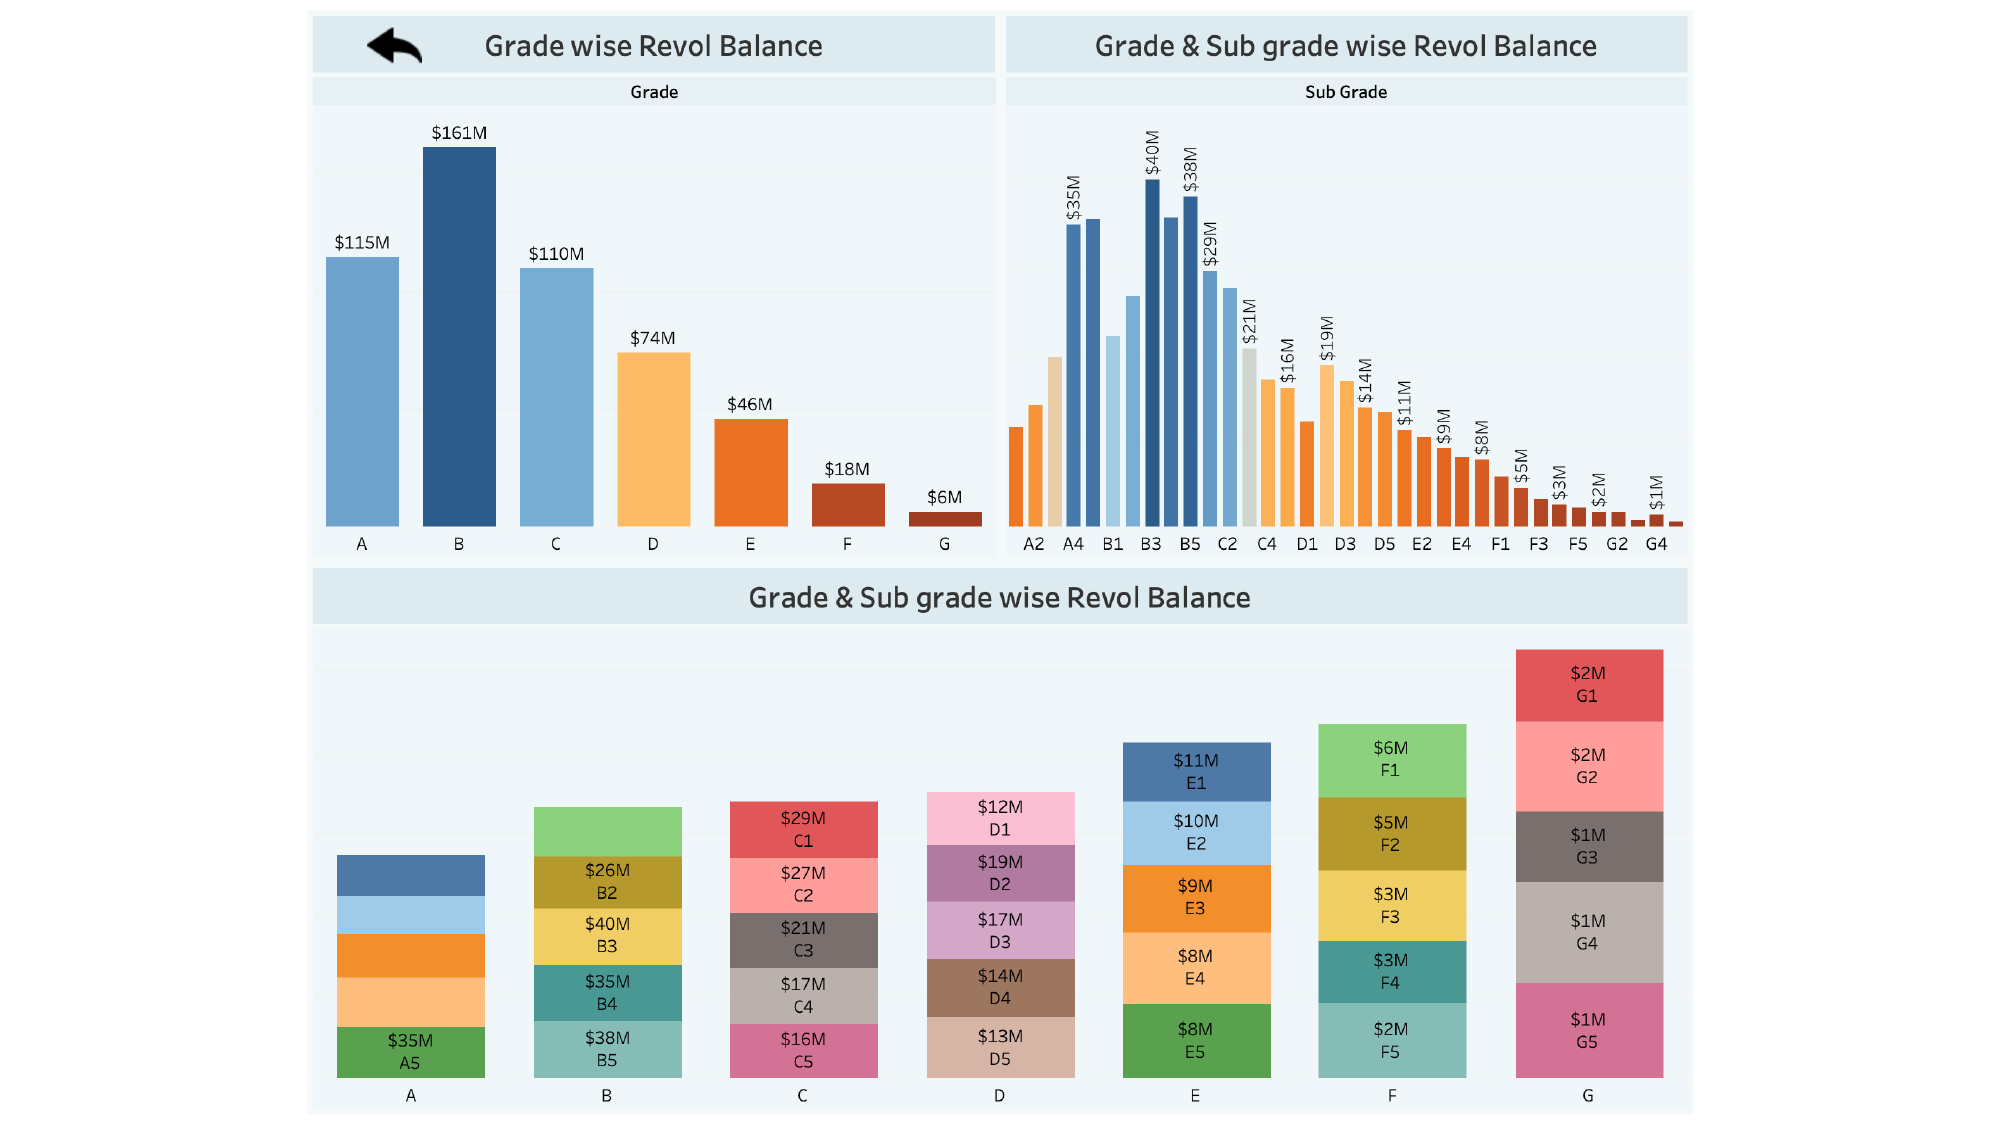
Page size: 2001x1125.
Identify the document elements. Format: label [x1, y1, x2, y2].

picture [296, 0, 1704, 1125]
